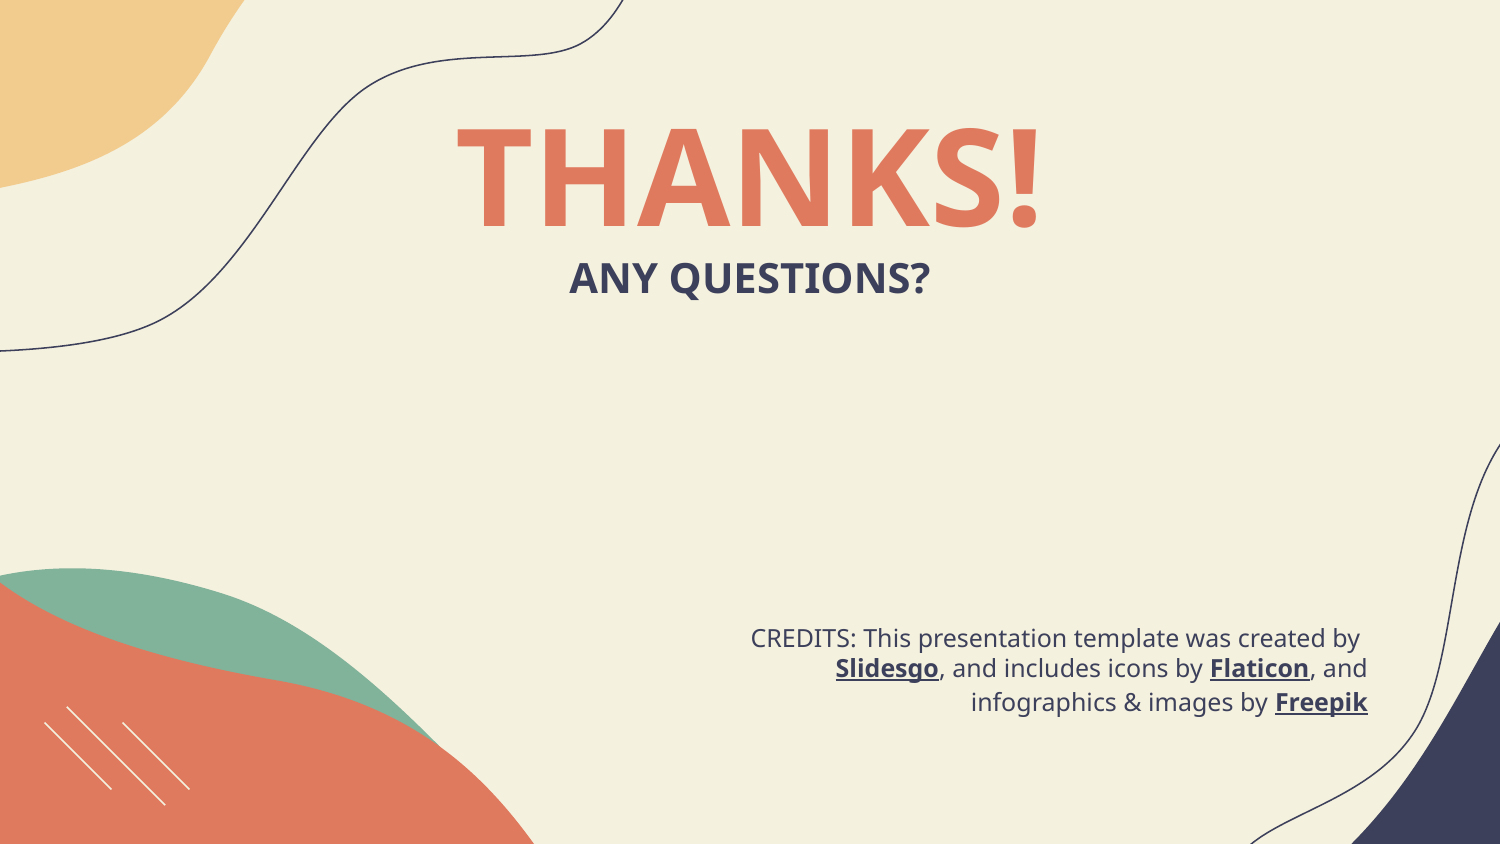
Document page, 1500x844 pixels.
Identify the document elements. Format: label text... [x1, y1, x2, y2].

title THANKS! [390, 101, 1110, 269]
subtitle ANY QUESTIONS? [461, 236, 1039, 367]
